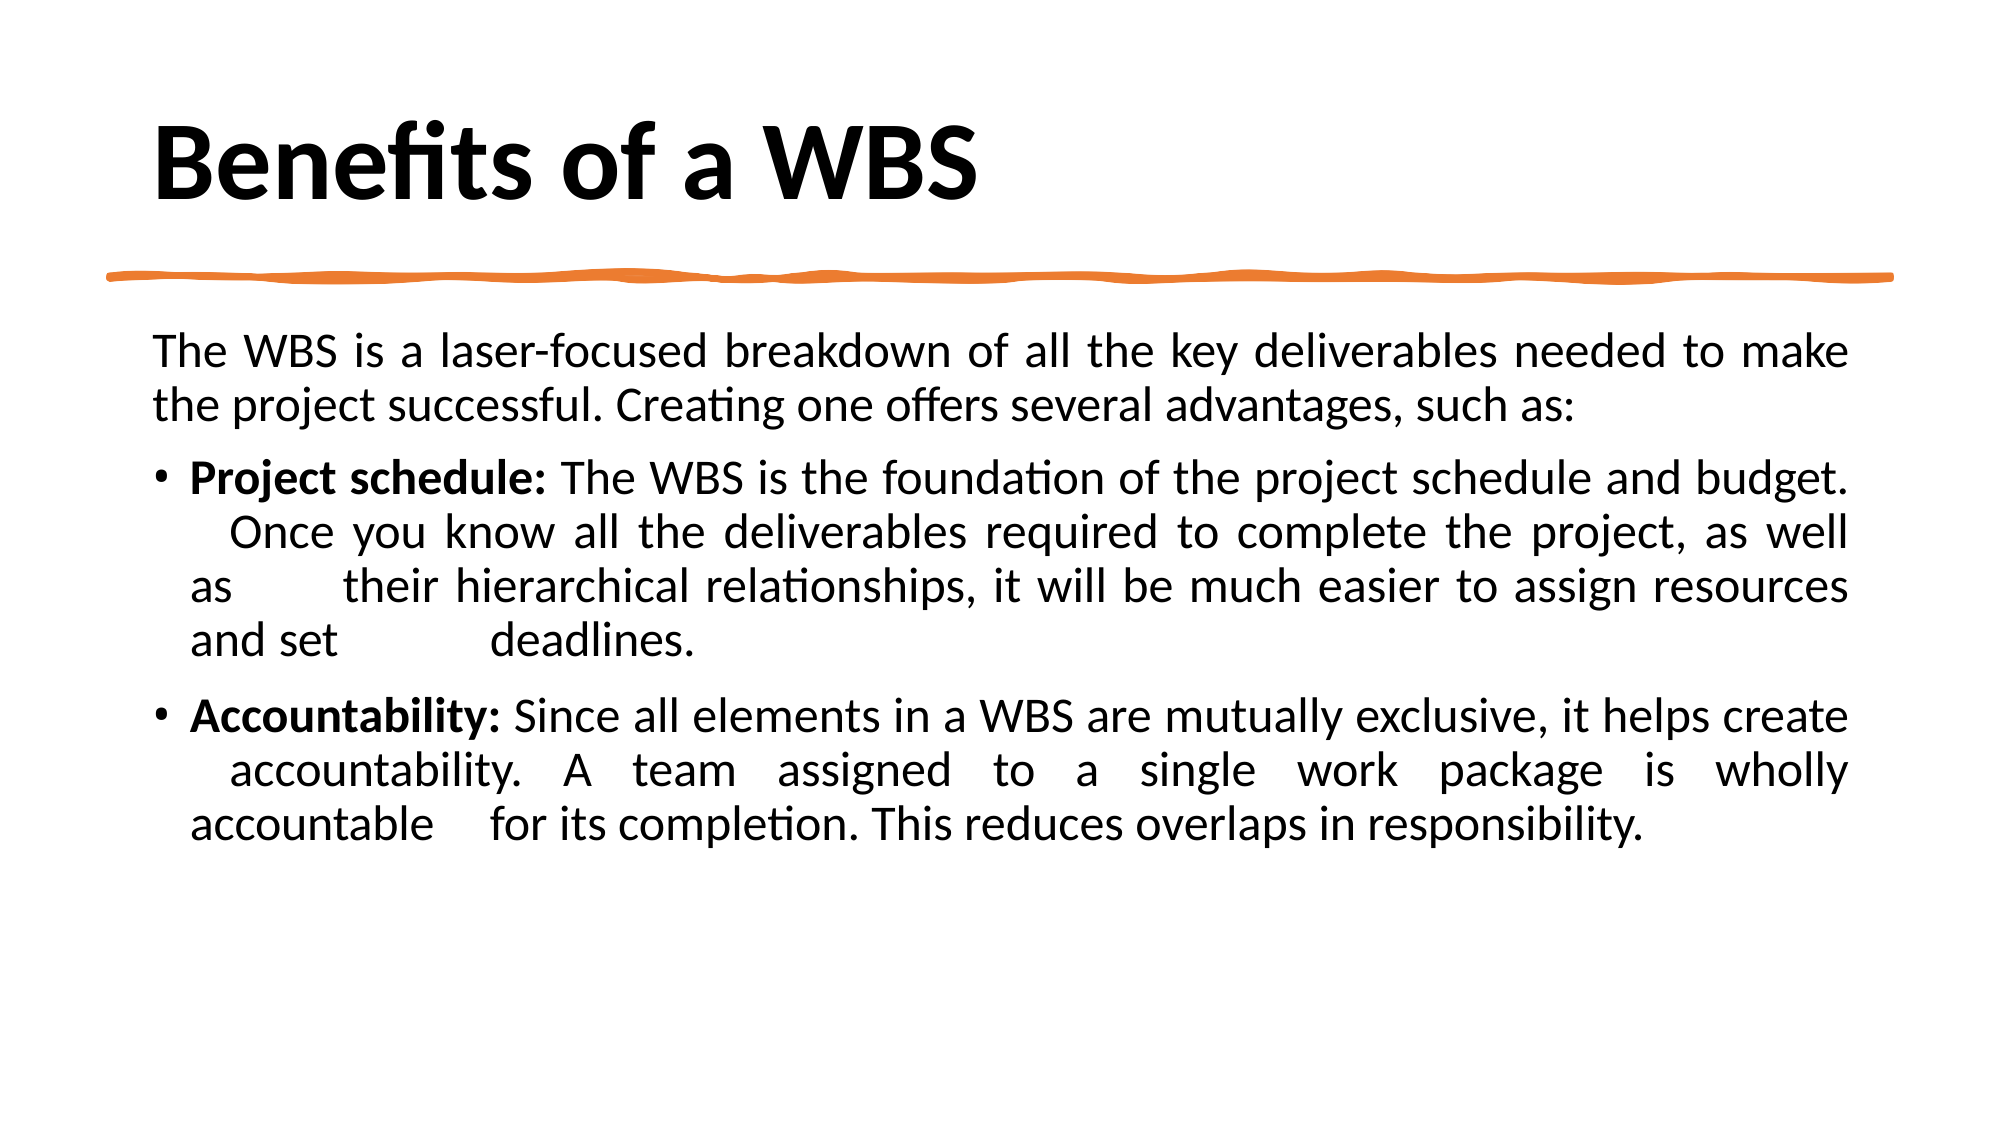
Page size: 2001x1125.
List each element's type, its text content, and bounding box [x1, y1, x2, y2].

title Benefits of a WBS [118, 24, 1809, 267]
list The WBS is a laser-focused breakdown of all the key deliverables needed to make the project successful. Creating one offers several advantages, such as: Project schedule: The WBS is the foundation of the project schedule and budget. Once you know all the deliverables required to complete the project, as well as their hierarchical relationships, it will be much easier to assign resources and set deadlines. Accountability: Since all elements in a WBS are mutually exclusive, it helps create accountability. A team assigned to a single work package is wholly accountable for its completion. This reduces overlaps in responsibility. [150, 314, 1850, 961]
picture [106, 268, 1895, 286]
